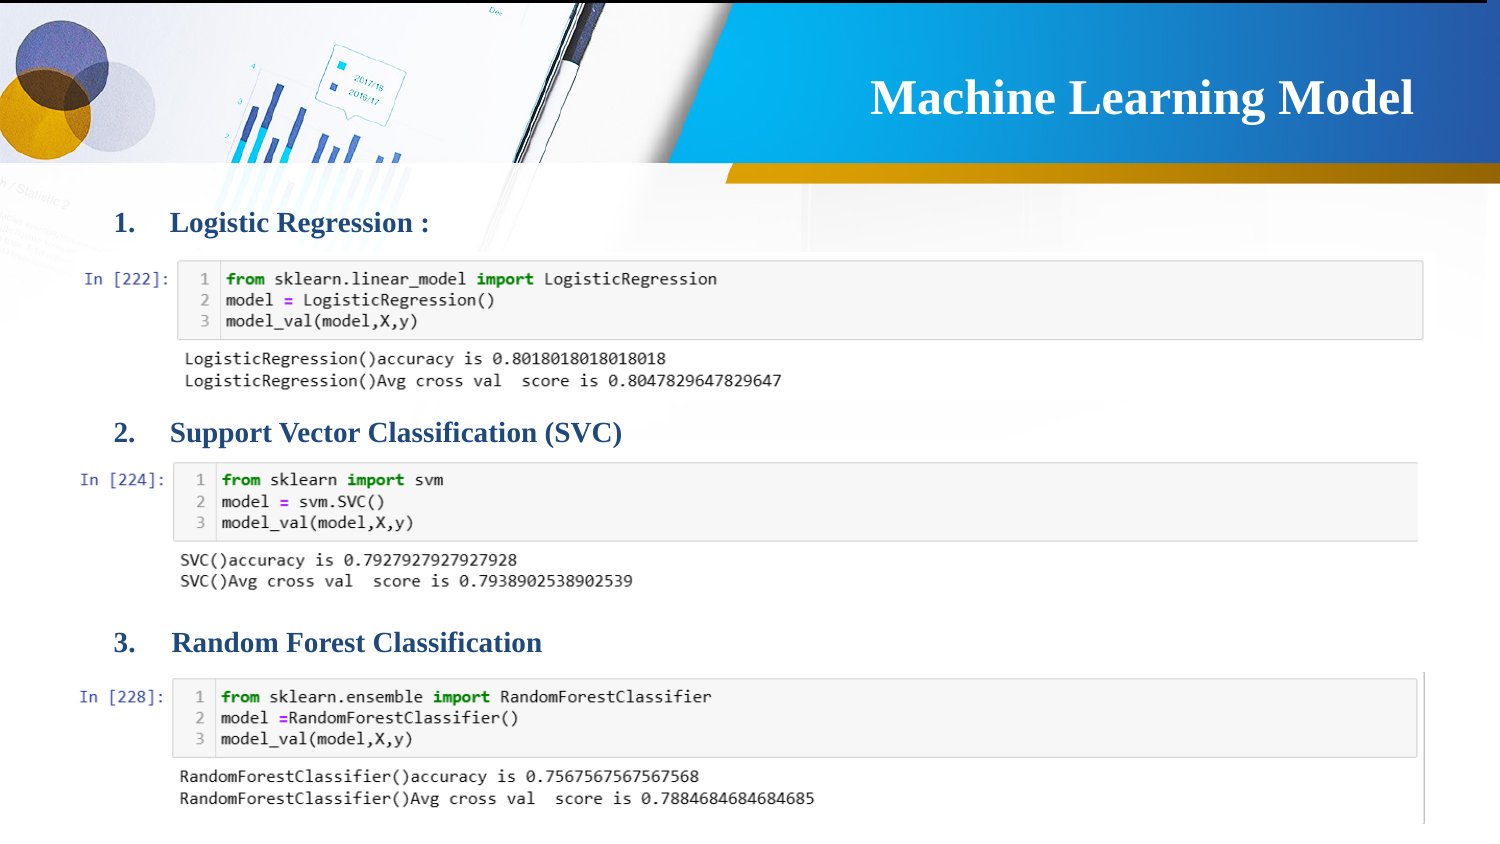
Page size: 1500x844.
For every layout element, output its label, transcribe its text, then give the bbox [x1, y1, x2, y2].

text_box Logistic Regression : Support Vector Classification (SVC) : 3. Random Forest Classification [98, 196, 1487, 806]
title Machine Learning Model [136, 24, 1487, 165]
picture [0, 0, 1500, 844]
